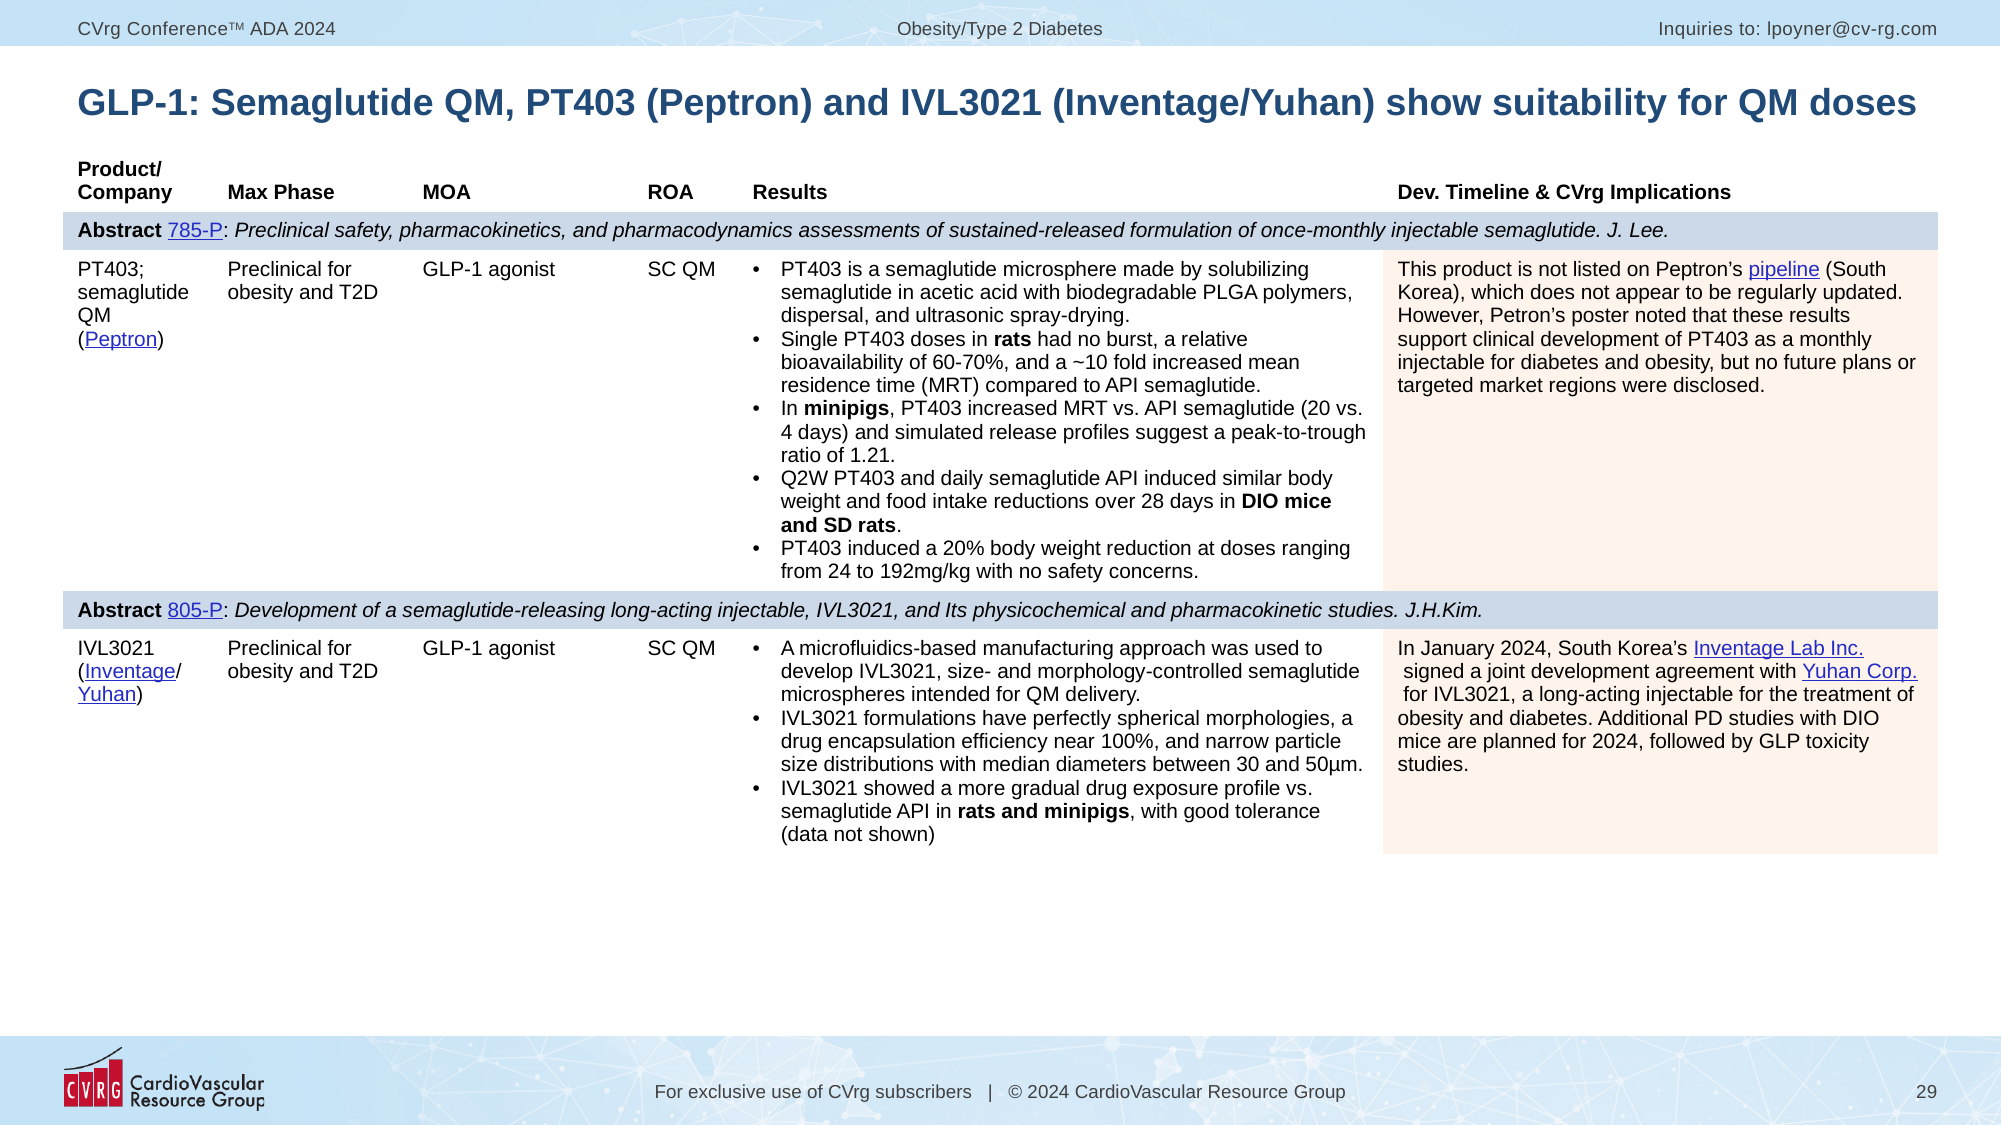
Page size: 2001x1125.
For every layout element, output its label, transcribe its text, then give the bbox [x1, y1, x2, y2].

table_cell Abstract 785-P: Preclinical safety, pharmacokinetics, and pharmacodynamics assessments of sustained-released formulation of once-monthly injectable semaglutide. J. Lee. [63, 212, 1938, 250]
table_cell SC QM [633, 250, 738, 591]
title GLP-1: Semaglutide QM, PT403 (Peptron) and IVL3021 (Inventage/Yuhan) show suitability for QM doses [62, 70, 1938, 137]
table_cell GLP-1 agonist [408, 250, 633, 591]
table_cell Preclinical for obesity and T2D [213, 250, 408, 591]
table_cell A microfluidics-based manufacturing approach was used to develop IVL3021, size- and morphology-controlled semaglutide microspheres intended for QM delivery. IVL3021 formulations have perfectly spherical morphologies, a drug encapsulation efficiency near 100%, and narrow particle size distributions with median diameters between 30 and 50µm. IVL3021 showed a more gradual drug exposure profile vs. semaglutide API in rats and minipigs, with good tolerance (data not shown) [738, 629, 1383, 854]
table_cell SC QM [633, 629, 738, 854]
table_cell PT403 is a semaglutide microsphere made by solubilizing semaglutide in acetic acid with biodegradable PLGA polymers, dispersal, and ultrasonic spray-drying. Single PT403 doses in rats had no burst, a relative bioavailability of 60-70%, and a ~10 fold increased mean residence time (MRT) compared to API semaglutide. In minipigs, PT403 increased MRT vs. API semaglutide (20 vs. 4 days) and simulated release profiles suggest a peak-to-trough ratio of 1.21. Q2W PT403 and daily semaglutide API induced similar body weight and food intake reductions over 28 days in DIO mice and SD rats. PT403 induced a 20% body weight reduction at doses ranging from 24 to 192mg/kg with no safety concerns. [738, 250, 1383, 591]
table_cell This product is not listed on Peptron’s pipeline (South Korea), which does not appear to be regularly updated. However, Petron’s poster noted that these results support clinical development of PT403 as a monthly injectable for diabetes and obesity, but no future plans or targeted market regions were disclosed. [1383, 250, 1938, 591]
table_cell In January 2024, South Korea’s Inventage Lab Inc. signed a joint development agreement with Yuhan Corp. for IVL3021, a long-acting injectable for the treatment of obesity and diabetes. Additional PD studies with DIO mice are planned for 2024, followed by GLP toxicity studies. [1383, 629, 1938, 854]
table_header Dev. Timeline & CVrg Implications [1383, 150, 1938, 212]
table_header ROA [633, 150, 738, 212]
table_cell IVL3021 (Inventage/ Yuhan) [63, 629, 213, 854]
table_cell Preclinical for obesity and T2D [213, 629, 408, 854]
table_cell Abstract 805-P: Development of a semaglutide-releasing long-acting injectable, IVL3021, and Its physicochemical and pharmacokinetic studies. J.H.Kim. [63, 591, 1938, 629]
table_header Product/ Company [63, 150, 213, 212]
table_cell GLP-1 agonist [408, 629, 633, 854]
table_cell PT403; semaglutide QM (Peptron) [63, 250, 213, 591]
table_header Results [738, 150, 1383, 212]
table_header Max Phase [213, 150, 408, 212]
table_header MOA [408, 150, 633, 212]
